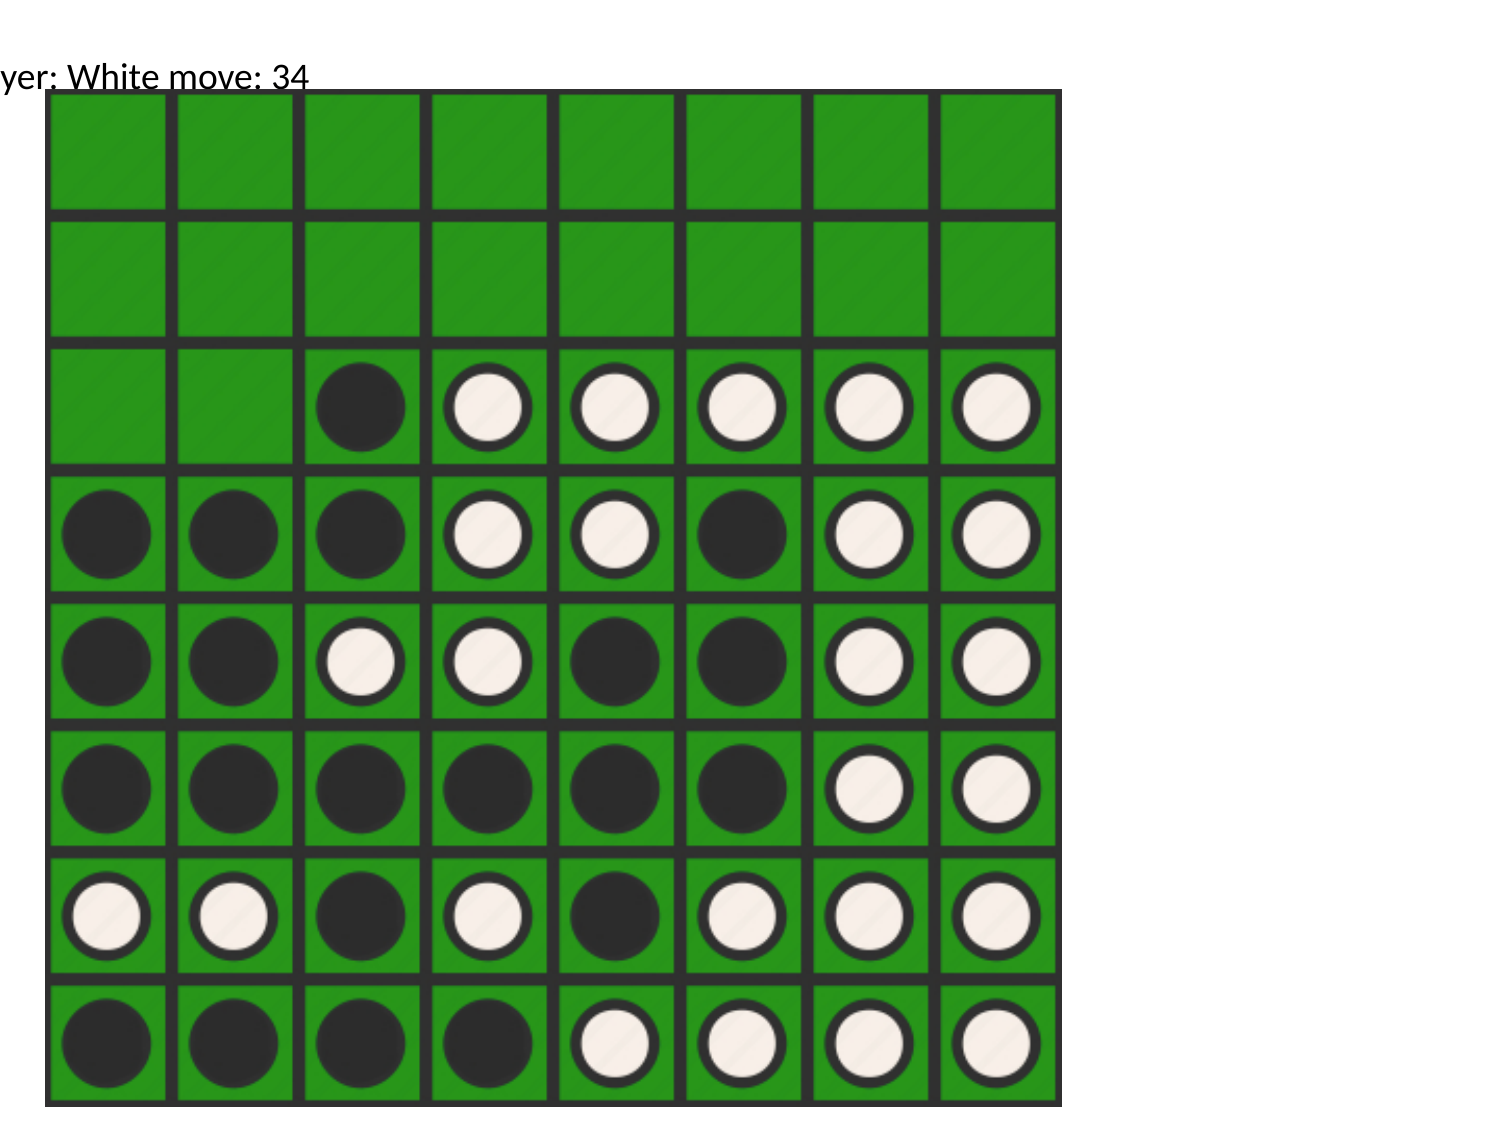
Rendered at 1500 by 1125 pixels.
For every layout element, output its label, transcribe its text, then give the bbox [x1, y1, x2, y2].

picture [44, 89, 1062, 1107]
text_box turn: 42 player: White move: 34 [0, 44, 325, 105]
